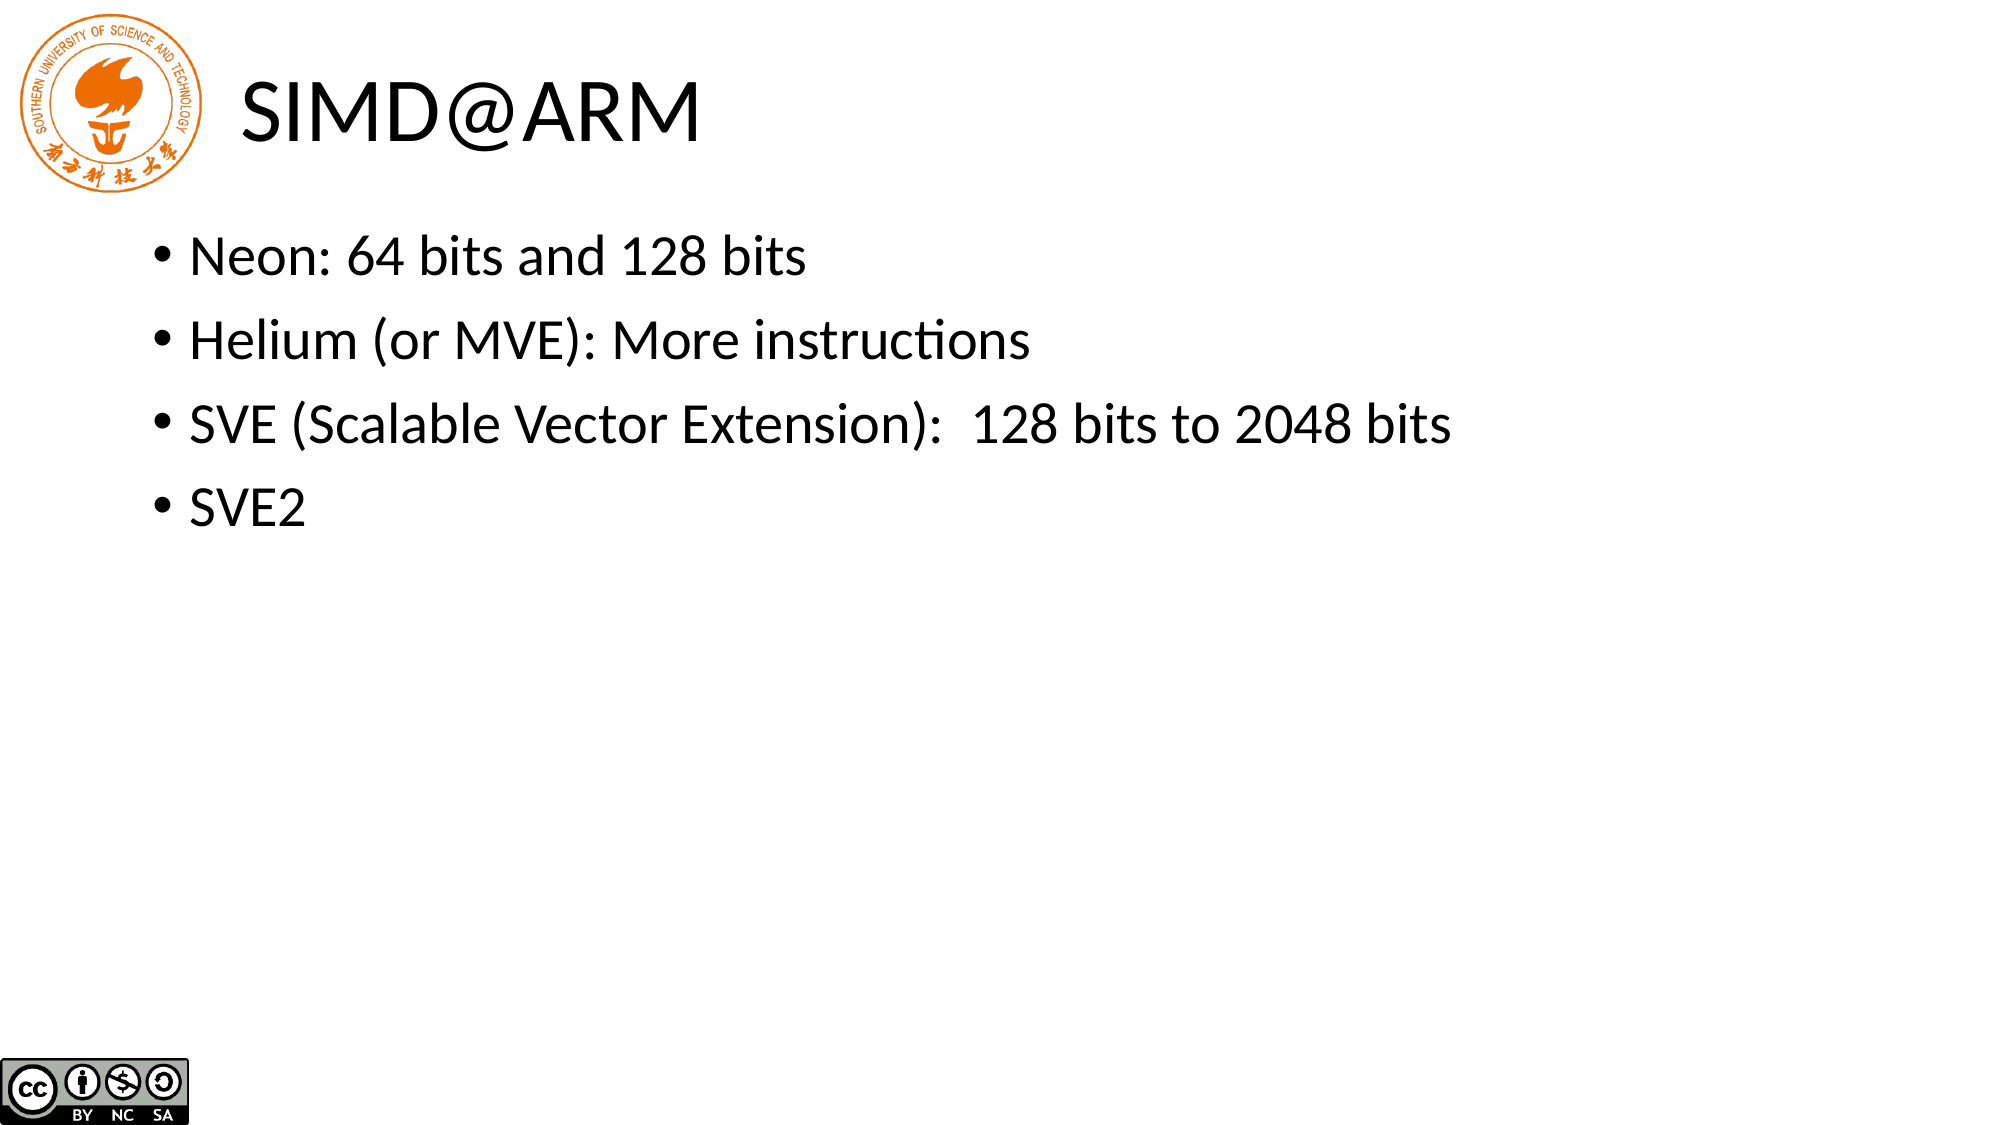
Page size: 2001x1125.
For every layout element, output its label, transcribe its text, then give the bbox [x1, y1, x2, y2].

list Neon: 64 bits and 128 bits Helium (or MVE): More instructions SVE (Scalable Vector Extension): 128 bits to 2048 bits SVE2 [137, 217, 1951, 1014]
picture [0, 1058, 189, 1125]
picture [18, 11, 202, 194]
title SIMD@ARM [225, 43, 1951, 181]
